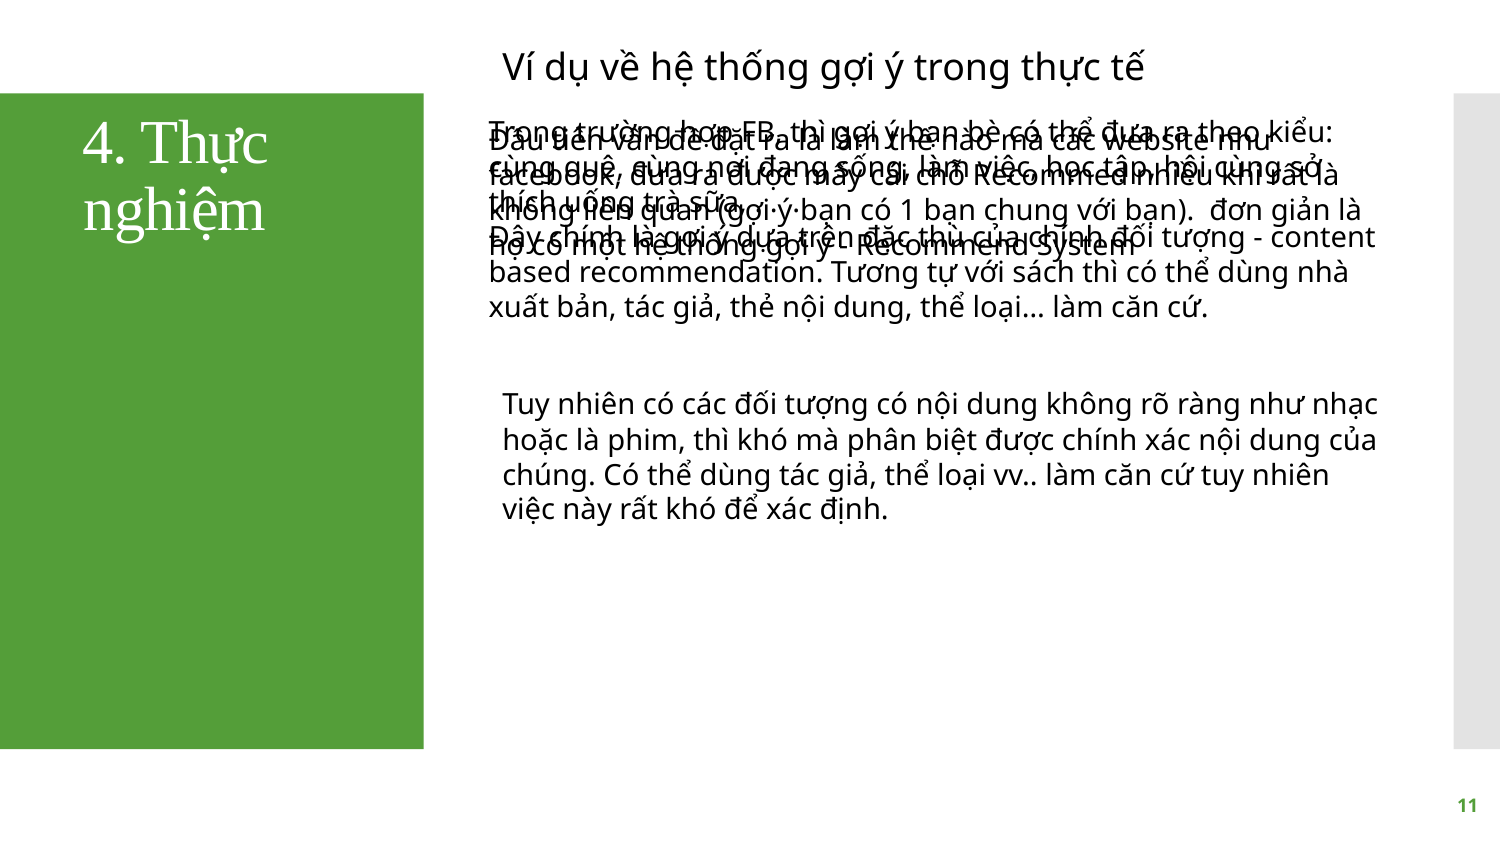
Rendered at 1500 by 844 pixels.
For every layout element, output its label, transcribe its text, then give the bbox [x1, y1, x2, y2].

slide_number 11 [1403, 779, 1494, 844]
title 4. Thực nghiệm [35, 94, 315, 456]
text_box Ví dụ về hệ thống gợi ý trong thực tế [487, 35, 1327, 96]
text_box Trong trường hợp FB, thì gợi ý bạn bè có thể đưa ra theo kiểu: cùng quê, cùng nơi đang sống, làm việc, học tập, hội cùng sở thích uống trà sữa, . . . Đây chính là gợi ý dựa trên đặc thù của chính đối tượng - content based recommendation. Tương tự với sách thì có thể dùng nhà xuất bản, tác giả, thẻ nội dung, thể loại… làm căn cứ. [473, 106, 1404, 331]
text_box Tuy nhiên có các đối tượng có nội dung không rõ ràng như nhạc hoặc là phim, thì khó mà phân biệt được chính xác nội dung của chúng. Có thể dùng tác giả, thể loại vv.. làm căn cứ tuy nhiên việc này rất khó để xác định. [487, 378, 1404, 533]
